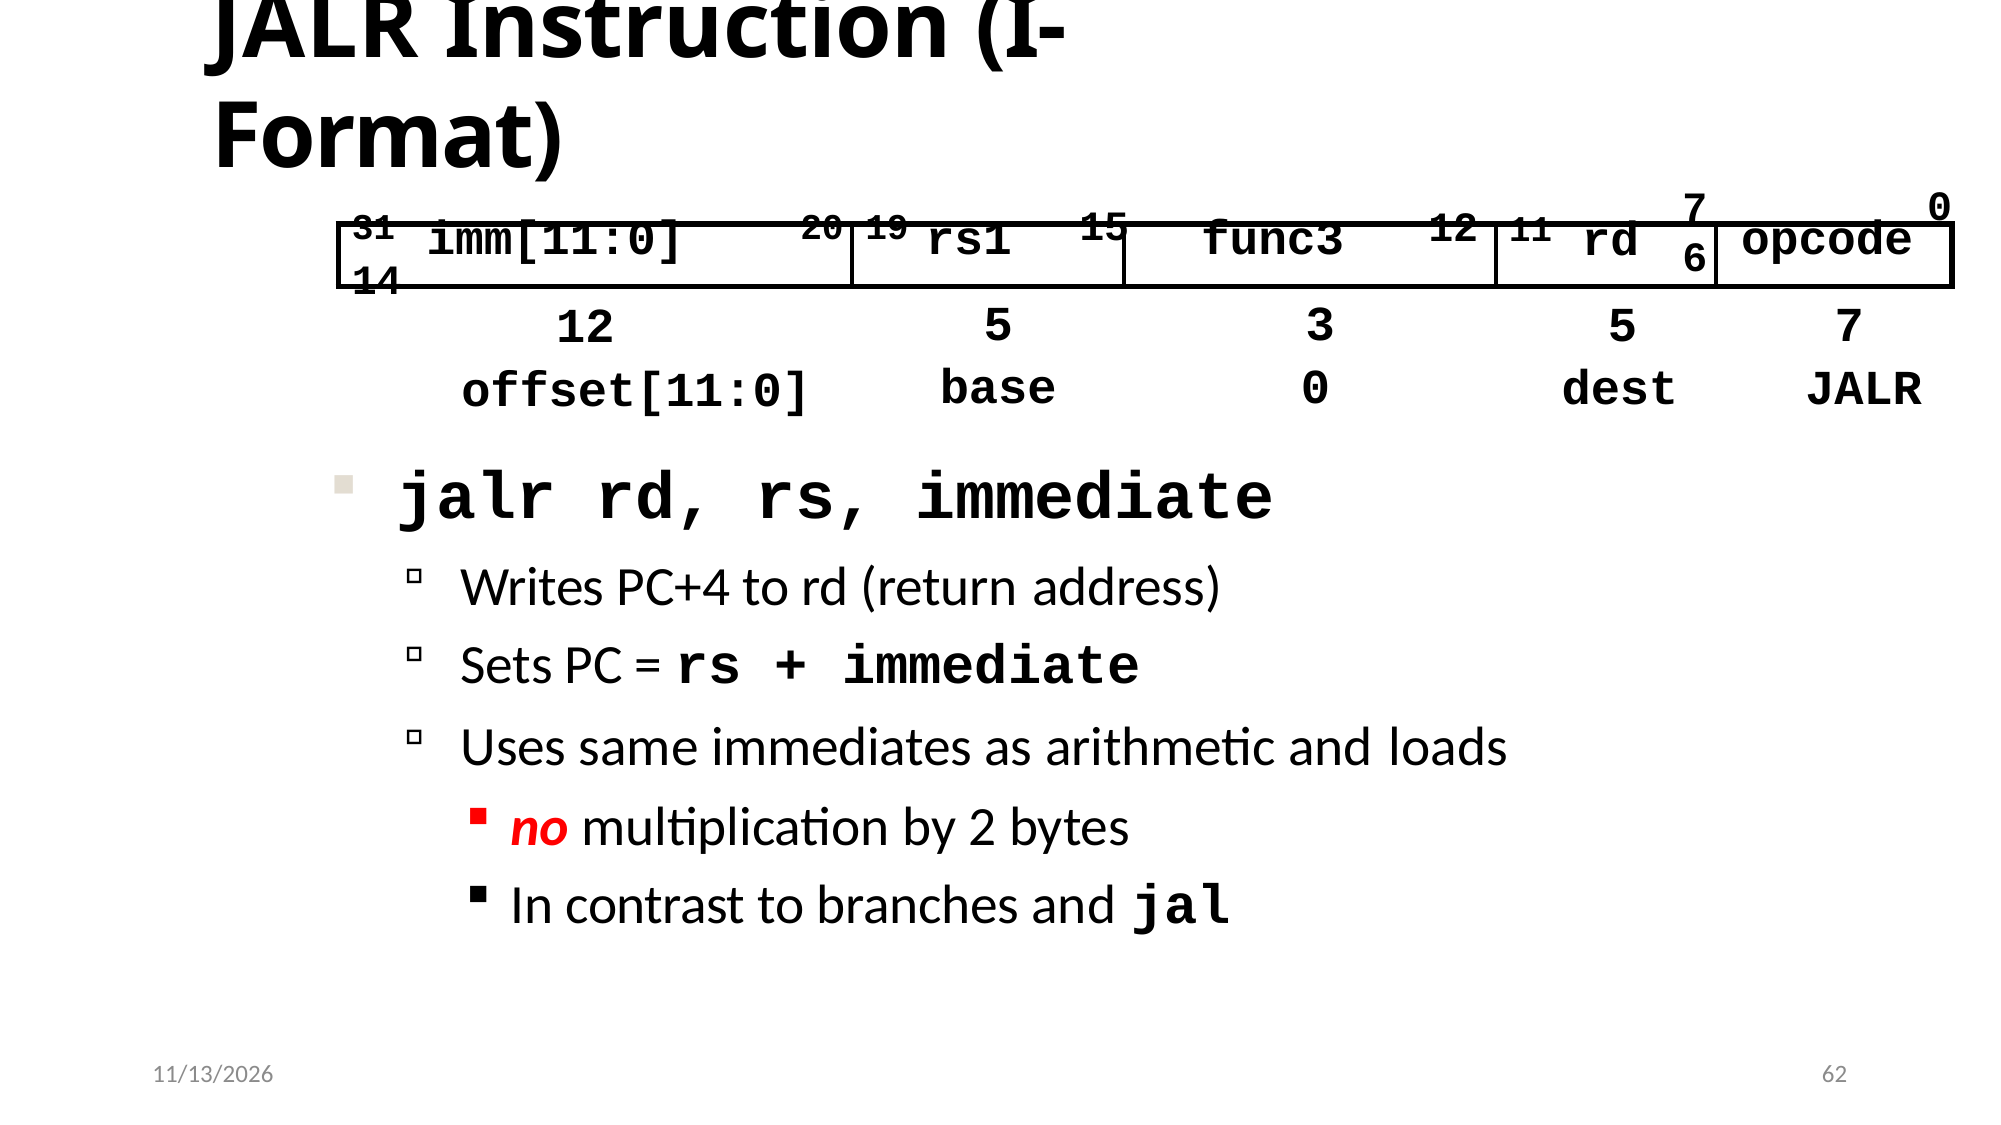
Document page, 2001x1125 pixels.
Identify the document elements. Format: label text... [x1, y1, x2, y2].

text_box 7 6 [1679, 176, 1751, 221]
table_header opcode [1718, 227, 1949, 284]
slide_number 62 [1412, 1042, 1863, 1103]
text_box 7 JALR [1802, 289, 1925, 415]
table_header imm[11:0] [341, 227, 349, 284]
text_box 5 base [938, 285, 1061, 413]
text_box 12 11 [1425, 176, 1565, 221]
table_header func3 [1190, 227, 1494, 284]
text_box 5 dest [1558, 289, 1681, 414]
title JALR Instruction (I-Format) [209, 0, 1403, 187]
text_box 3 0 [1298, 285, 1338, 413]
text_box 12 offset[11:0] [458, 303, 814, 416]
table_header rd [1498, 227, 1714, 284]
text_box jalr rd, rs, immediate Writes PC+4 to rd (return address) Sets PC = rs + immediate Uses same immediates as arithmetic and loads no multiplication by 2 bytes In contrast to branches and jal [326, 428, 1732, 935]
text_box 31 20 19 15 14 [349, 175, 1190, 303]
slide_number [137, 1042, 588, 1103]
text_box 0 [1924, 176, 1956, 230]
